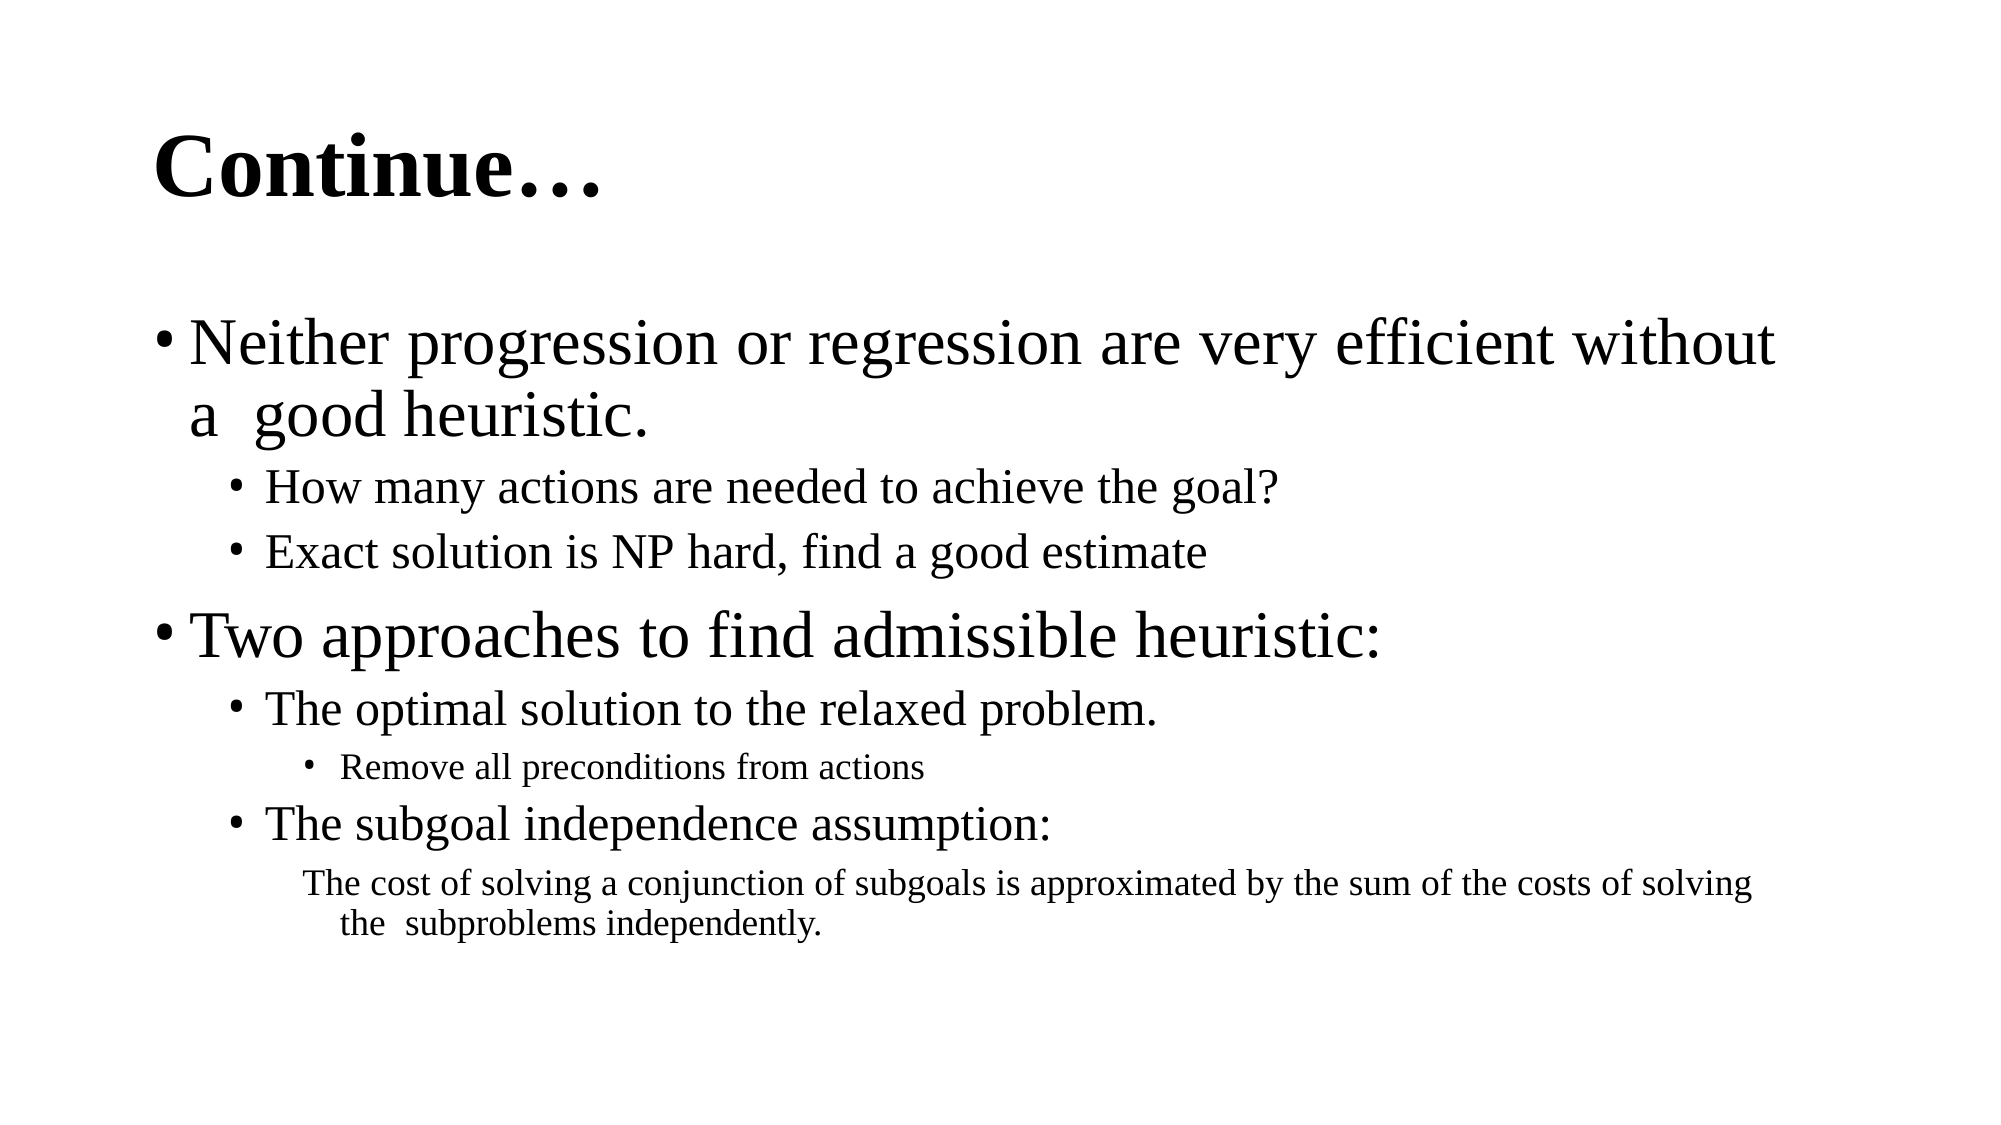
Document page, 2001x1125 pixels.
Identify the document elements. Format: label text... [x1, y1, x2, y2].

title Continue… [150, 102, 609, 293]
text_box Neither progression or regression are very efficient without a good heuristic. How many actions are needed to achieve the goal? Exact solution is NP hard, find a good estimate Two approaches to find admissible heuristic: The optimal solution to the relaxed problem. Remove all preconditions from actions The subgoal independence assumption: The cost of solving a conjunction of subgoals is approximated by the sum of the costs of solving the subproblems independently. [150, 294, 1820, 943]
